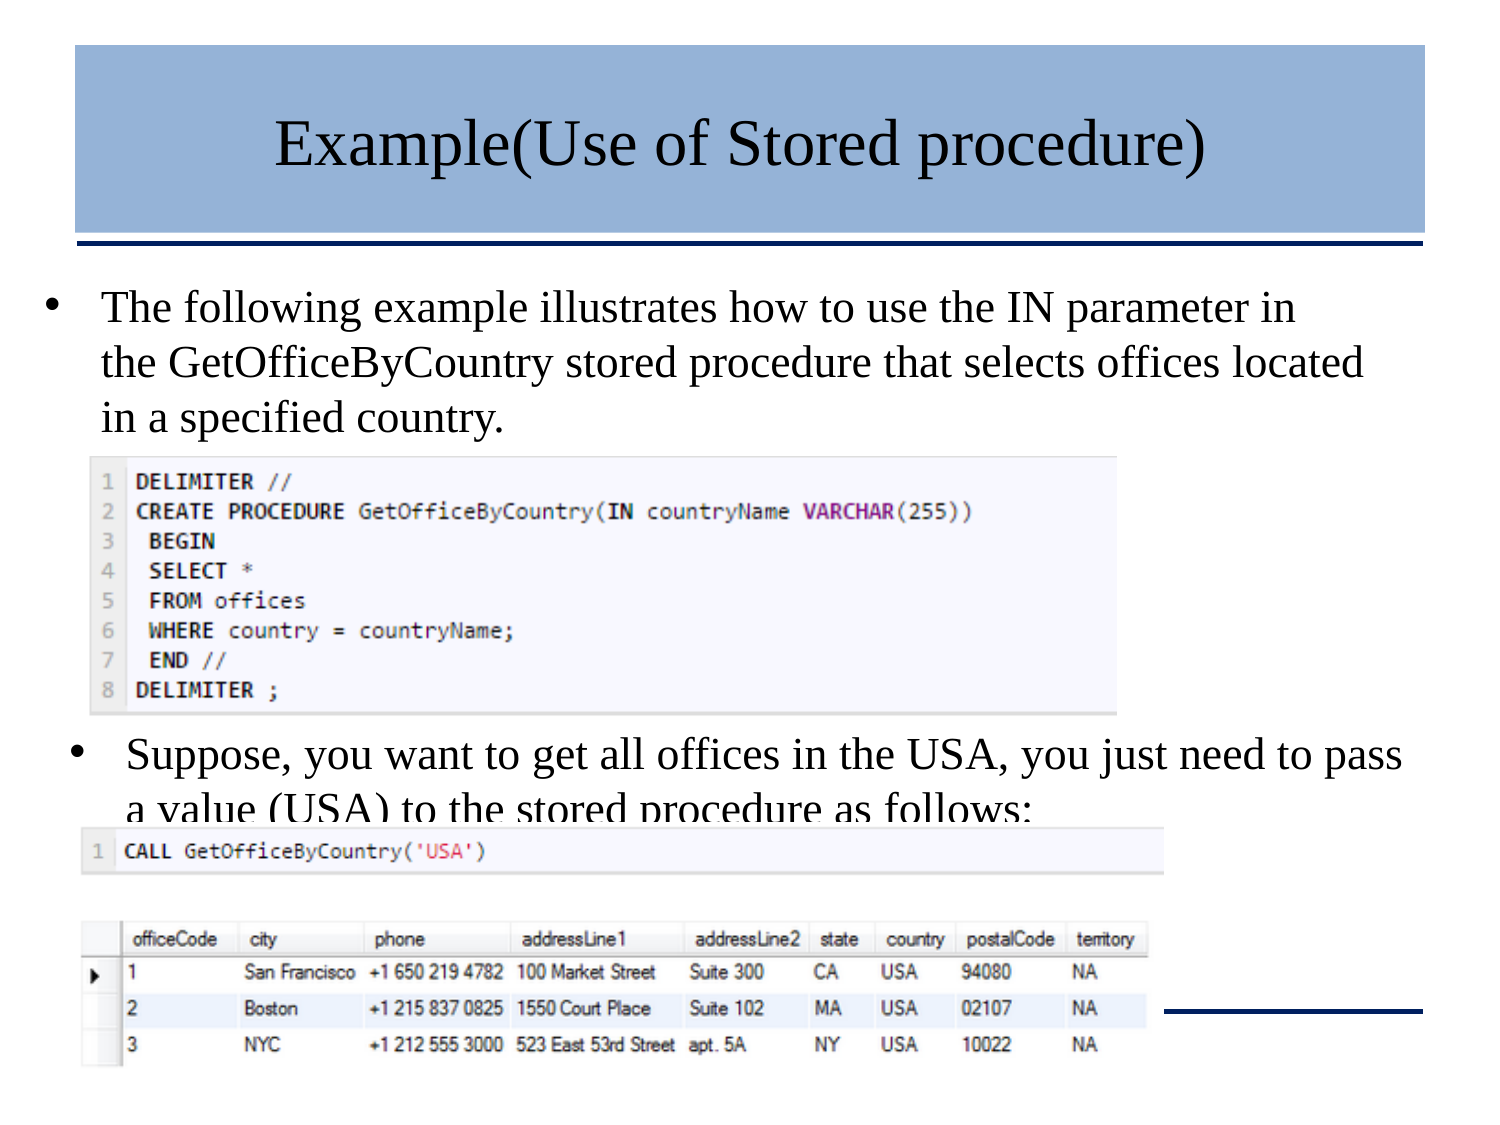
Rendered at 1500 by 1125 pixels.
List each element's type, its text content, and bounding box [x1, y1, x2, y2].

list The following example illustrates how to use the IN parameter in the GetOfficeByCountry stored procedure that selects offices located in a specified country. [29, 268, 1425, 457]
text_box Suppose, you want to get all offices in the USA, you just need to pass a value (USA) to the stored procedure as follows: [54, 715, 1450, 846]
picture [76, 822, 1164, 1072]
title Example(Use of Stored procedure) [75, 45, 1425, 233]
picture [88, 455, 1117, 718]
